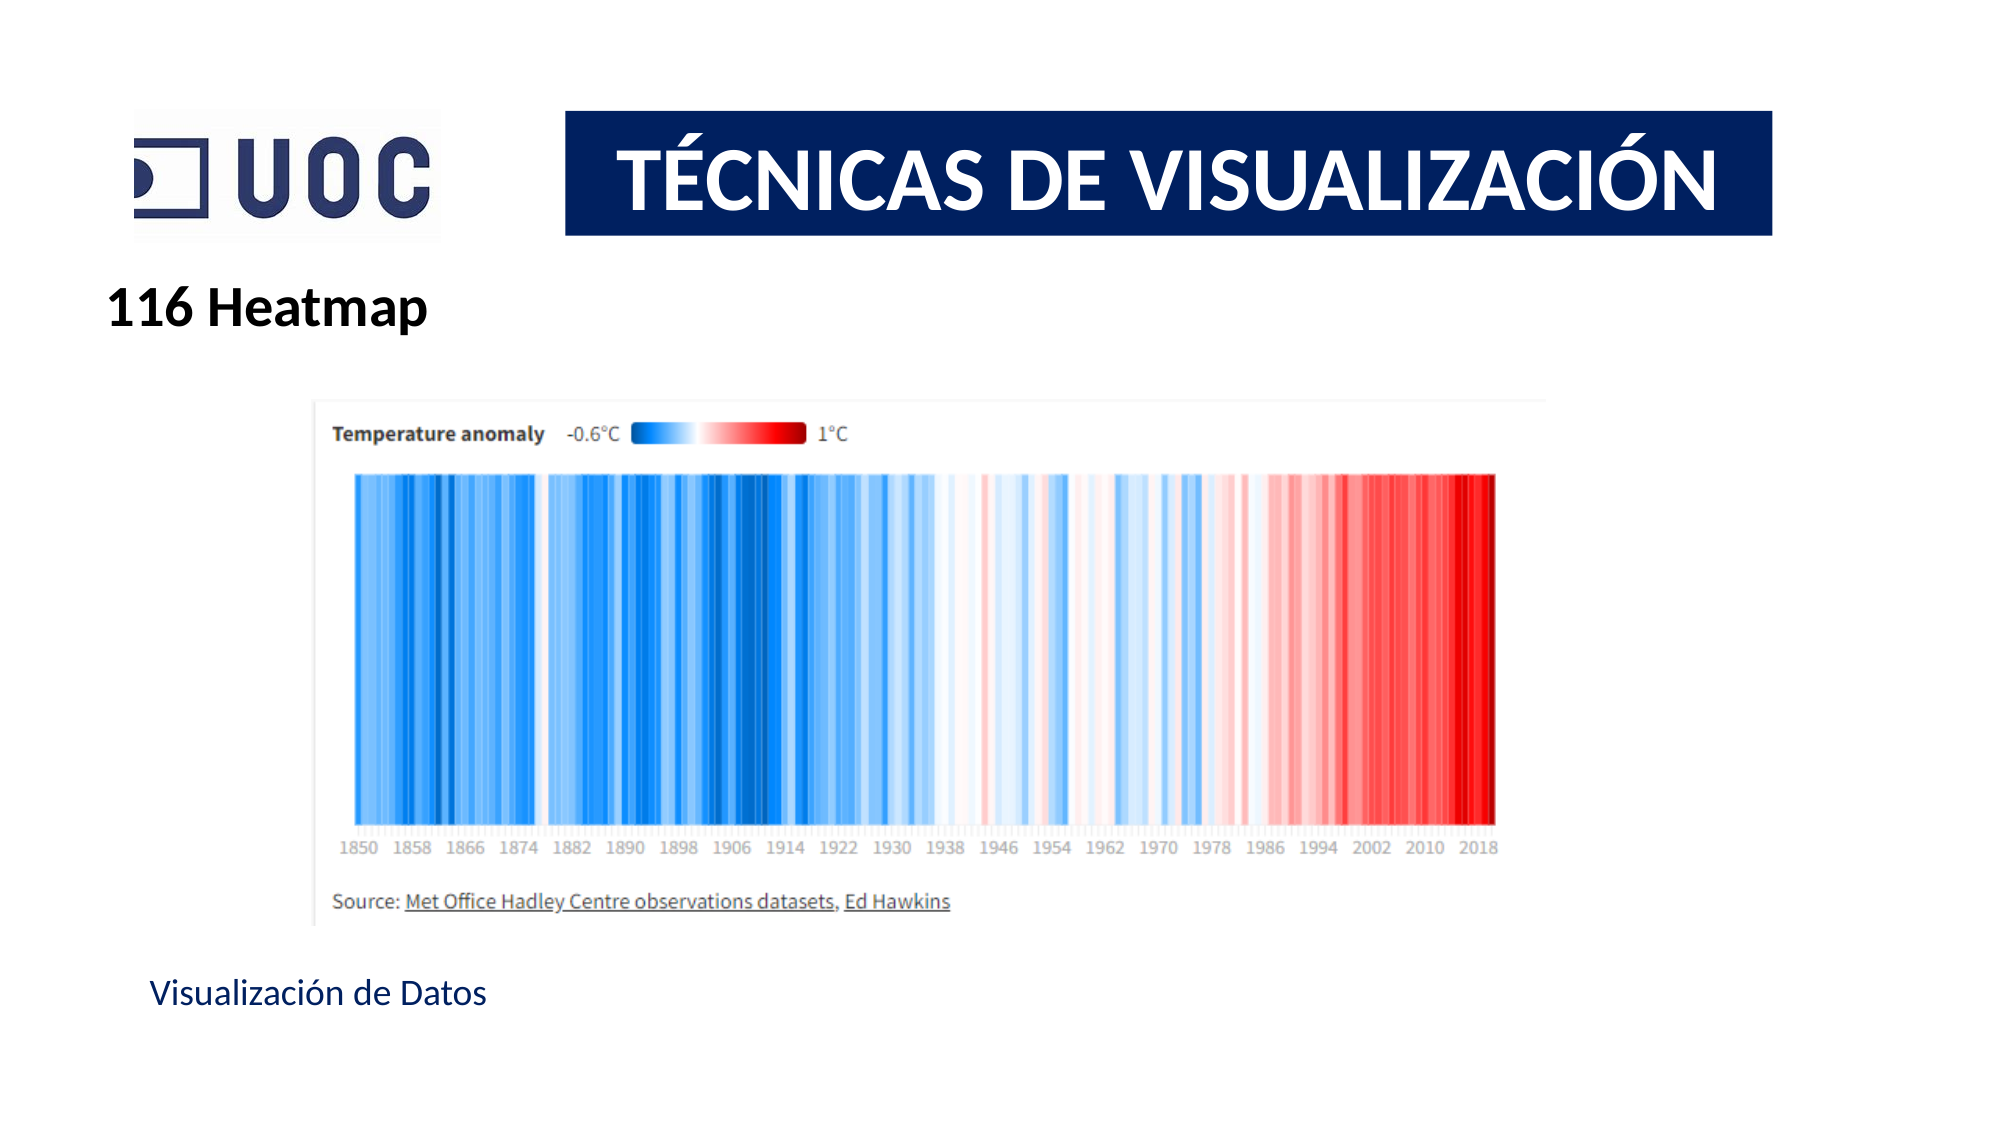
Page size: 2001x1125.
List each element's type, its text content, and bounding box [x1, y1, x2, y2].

text_box 116 Heatmap [90, 260, 1800, 476]
text_box Visualización de Datos [134, 960, 834, 1021]
text_box TÉCNICAS DE VISUALIZACIÓN [565, 110, 1773, 236]
picture [311, 399, 1546, 926]
picture [134, 109, 441, 243]
